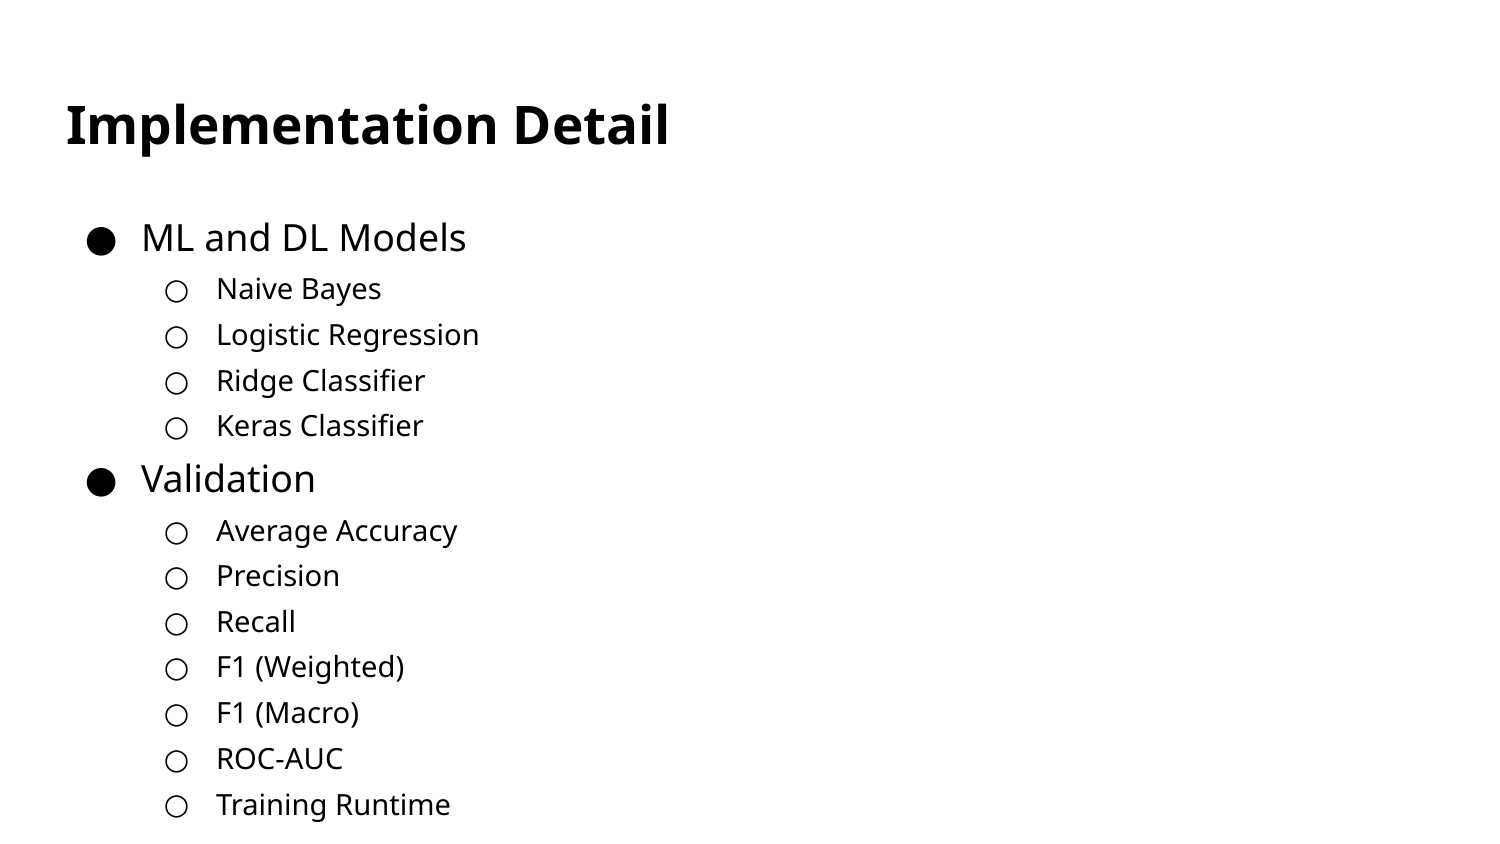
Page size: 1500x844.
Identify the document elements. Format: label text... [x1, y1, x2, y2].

list ML and DL Models Naive Bayes Logistic Regression Ridge Classifier Keras Classifier Validation Average Accuracy Precision Recall F1 (Weighted) F1 (Macro) ROC-AUC Training Runtime [51, 189, 1449, 844]
title Implementation Detail [51, 72, 1449, 176]
